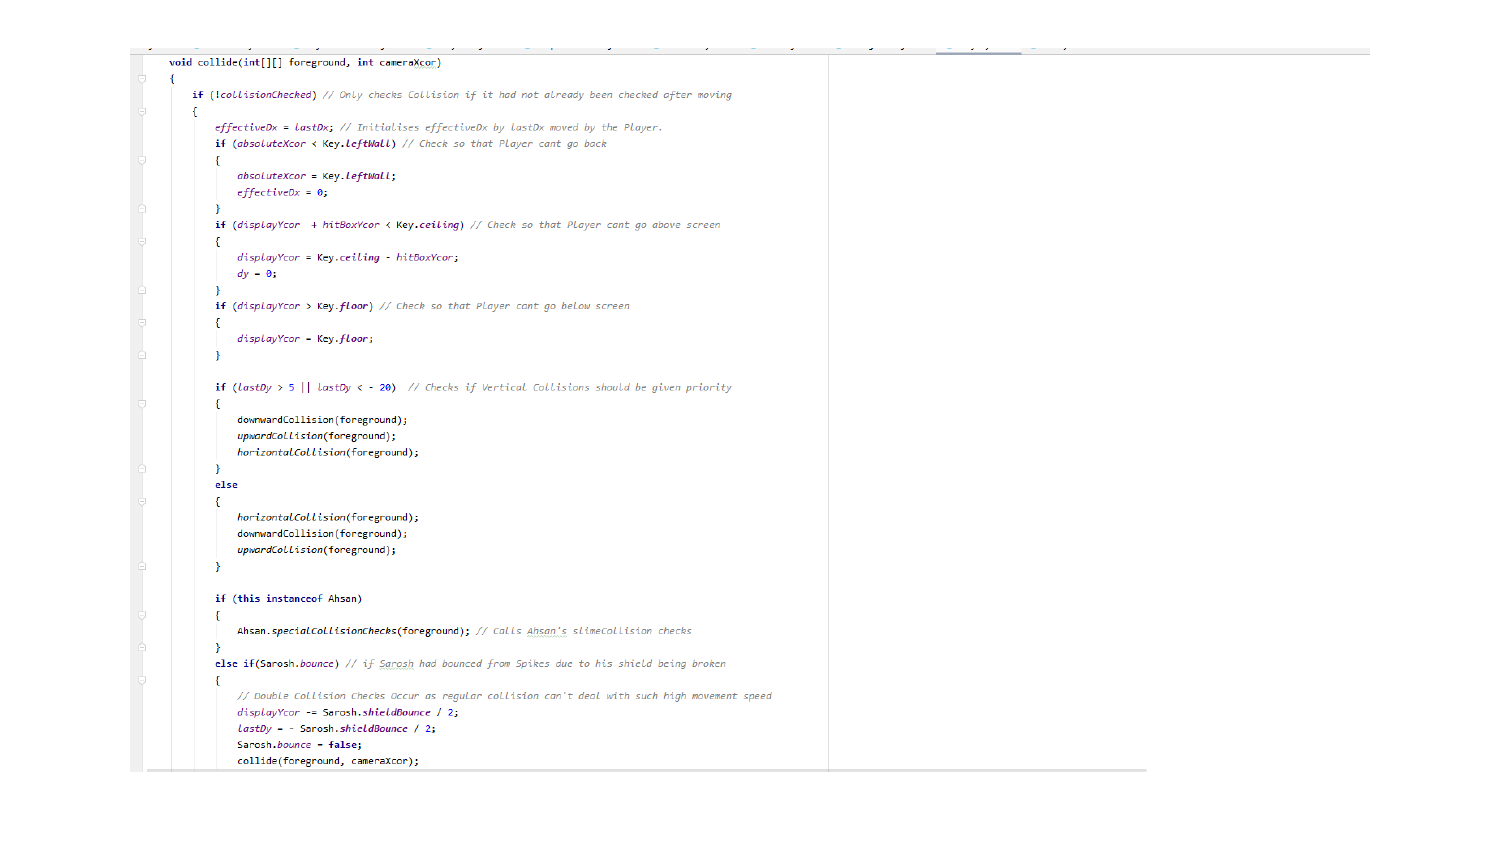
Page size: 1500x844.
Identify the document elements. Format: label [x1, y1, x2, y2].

picture [129, 48, 1370, 772]
